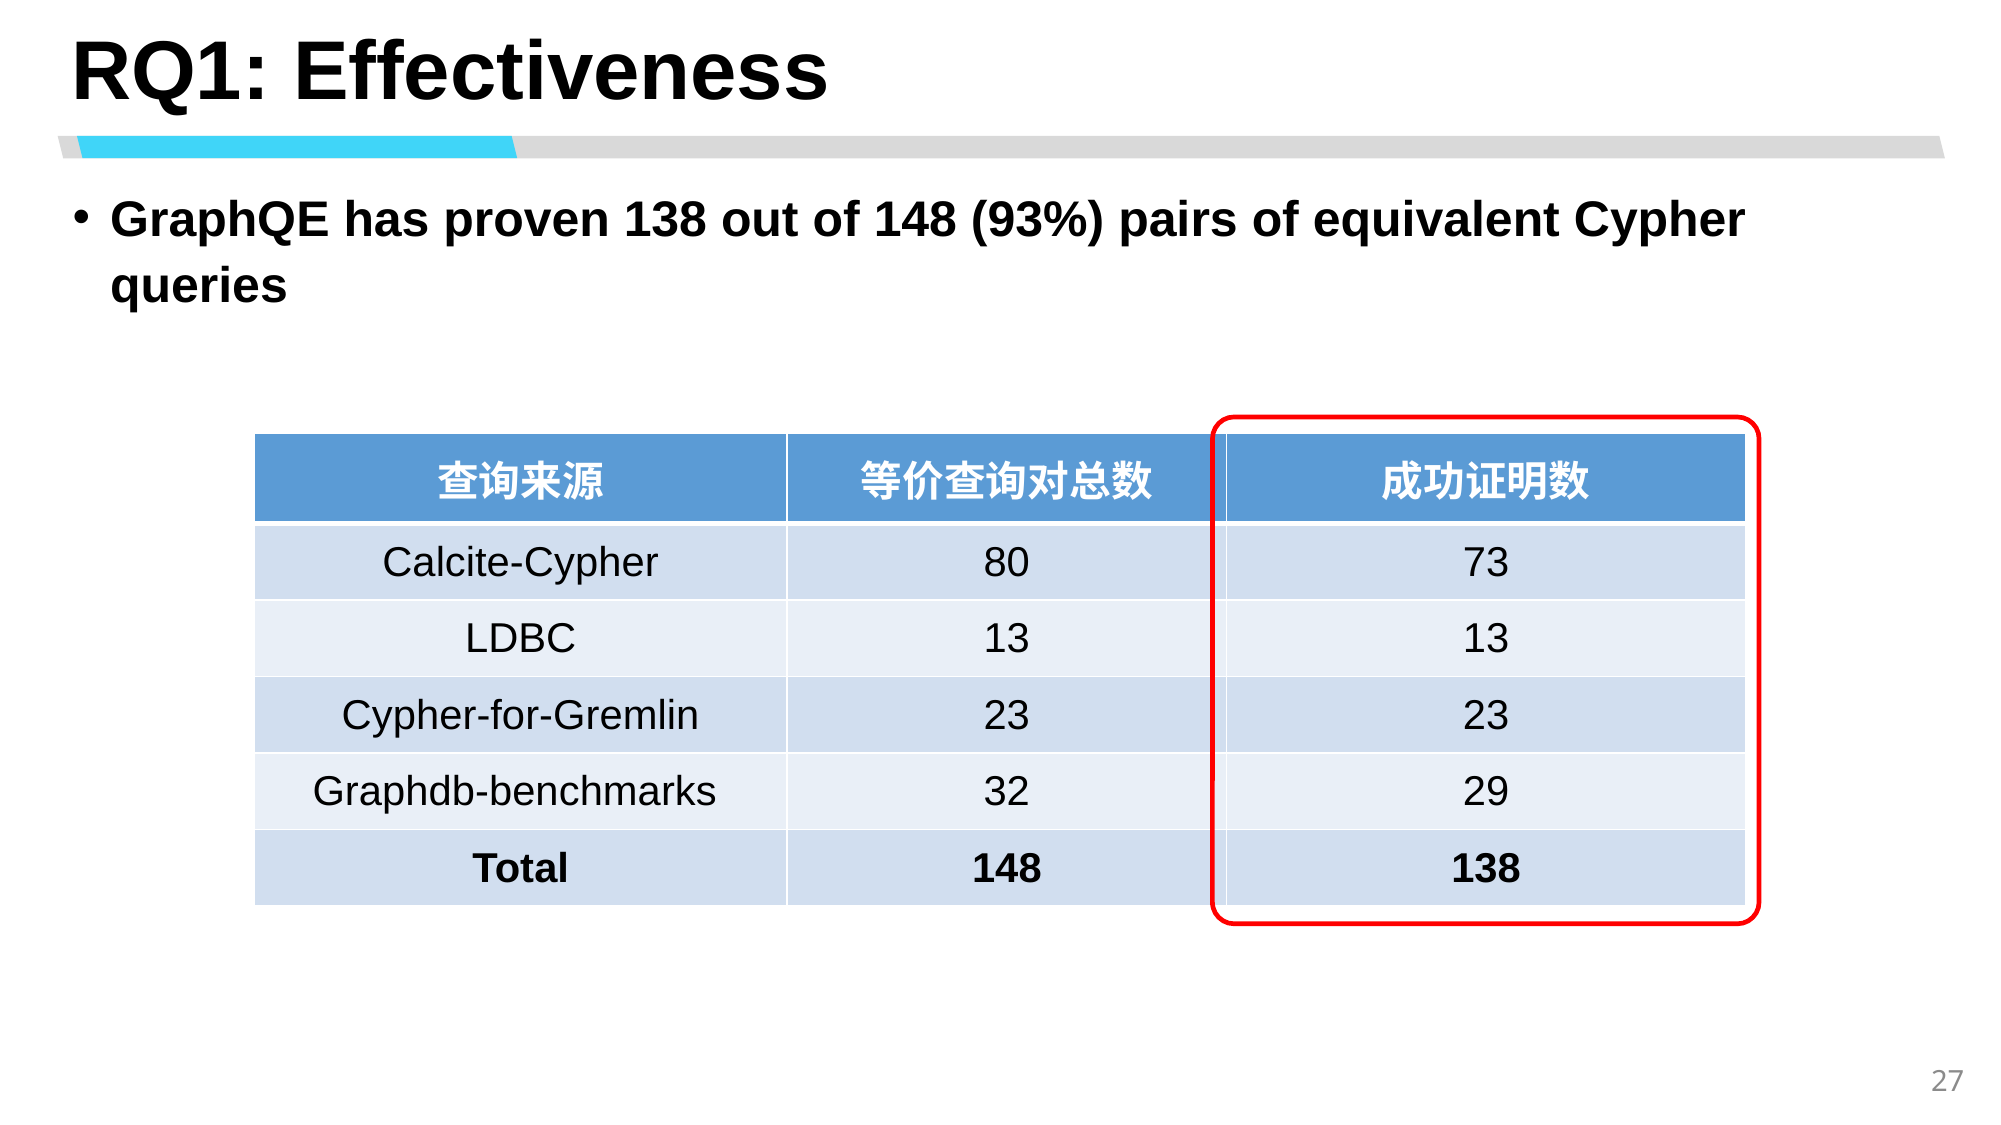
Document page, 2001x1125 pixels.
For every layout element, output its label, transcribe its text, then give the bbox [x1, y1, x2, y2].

table_header 等价查询对总数 [788, 434, 1211, 521]
list GraphQE has proven 138 out of 148 (93%) pairs of equivalent Cypher queries [57, 173, 1945, 314]
title RQ1: Effectiveness [56, 30, 1944, 116]
slide_number 27 [1866, 1051, 1980, 1112]
table_header 查询来源 [255, 434, 786, 521]
table_cell Cypher-for-Gremlin [255, 677, 786, 752]
table_cell LDBC [255, 601, 786, 676]
table_cell 32 [788, 754, 1211, 829]
text_box [1211, 415, 1761, 925]
table_cell 13 [788, 601, 1211, 676]
table_cell 148 [788, 830, 1211, 905]
table_cell 23 [788, 677, 1211, 752]
table_cell Calcite-Cypher [255, 526, 786, 599]
table_cell 80 [788, 526, 1211, 599]
table_cell Graphdb-benchmarks [255, 754, 786, 829]
table_cell Total [255, 830, 786, 905]
